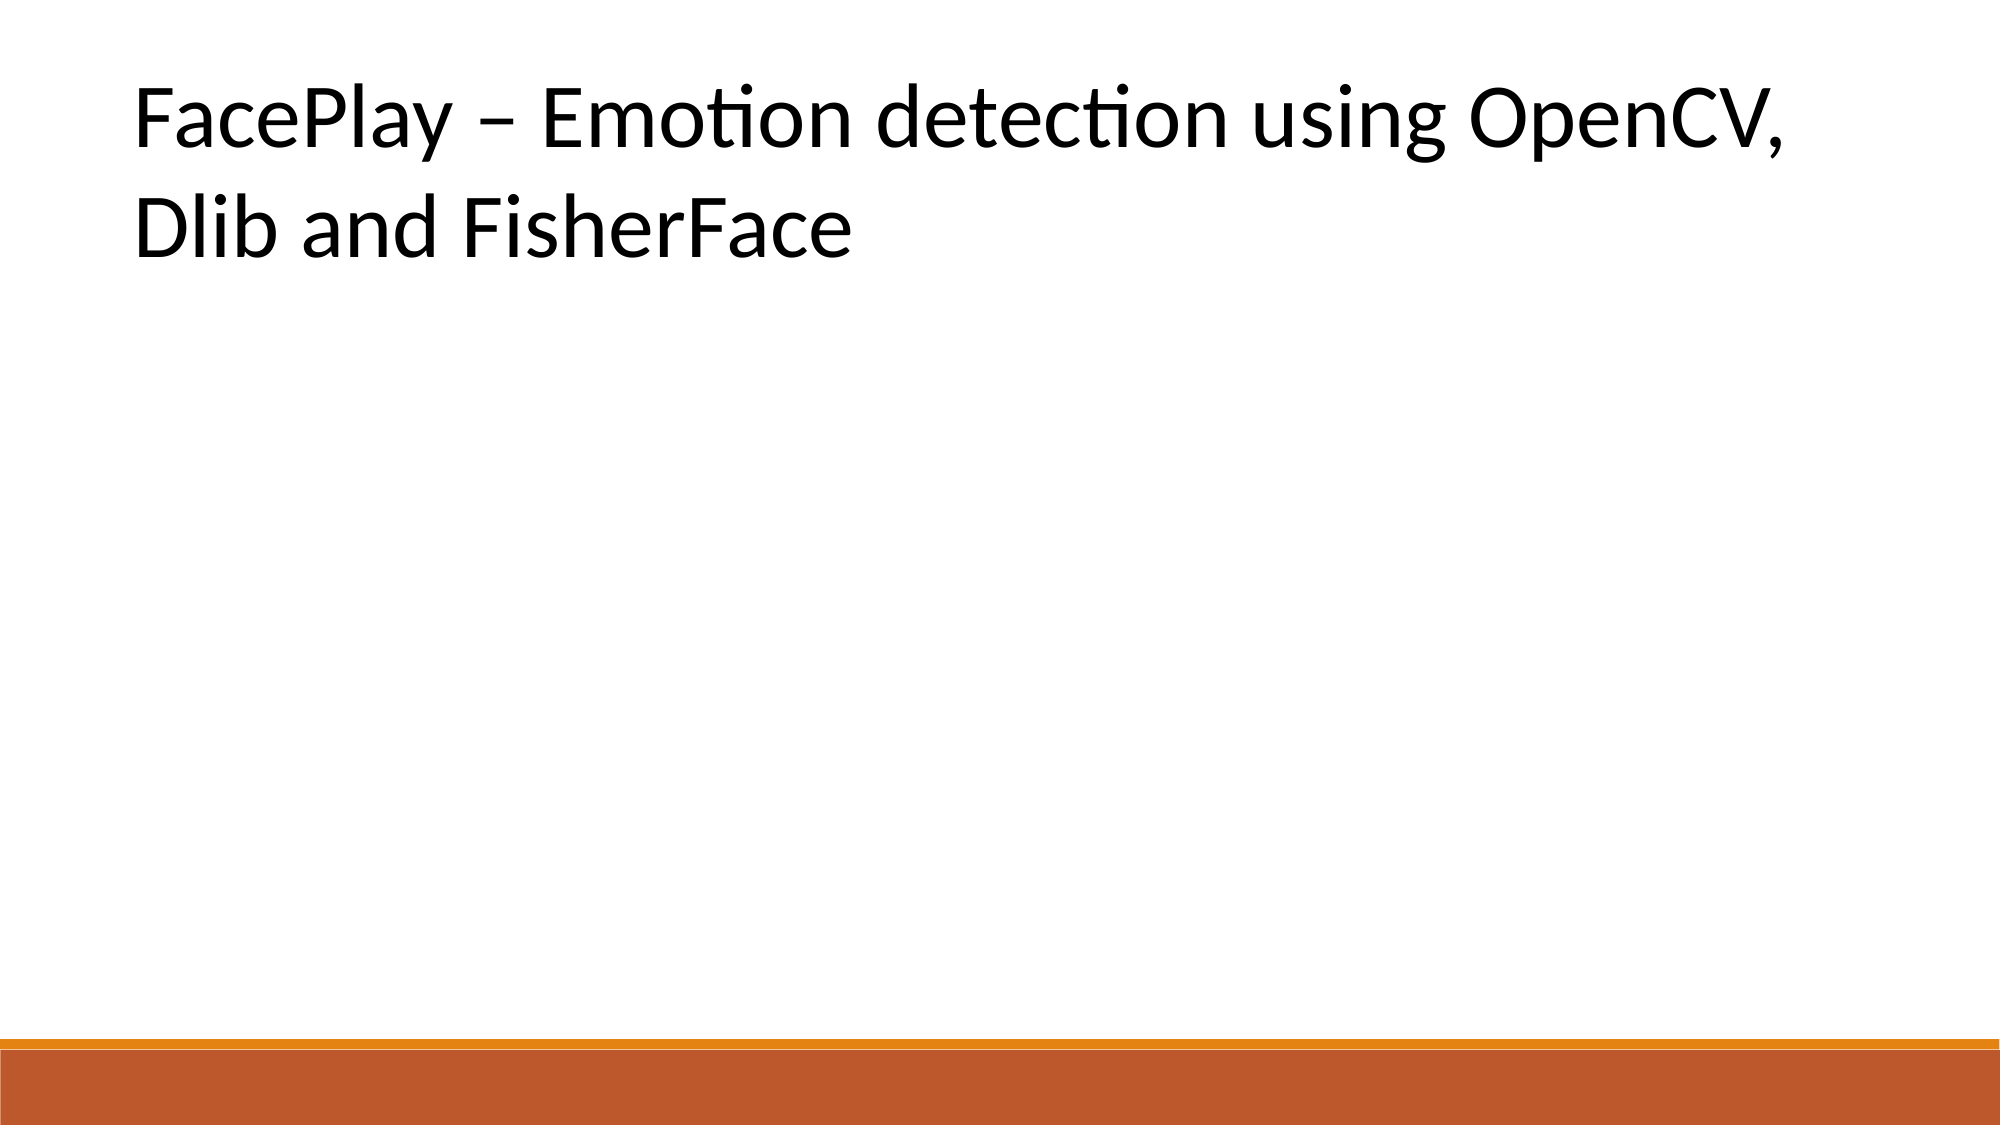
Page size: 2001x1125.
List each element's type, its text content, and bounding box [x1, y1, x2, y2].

text_box FacePlay – Emotion detection using OpenCV, Dlib and FisherFace [118, 48, 1850, 283]
